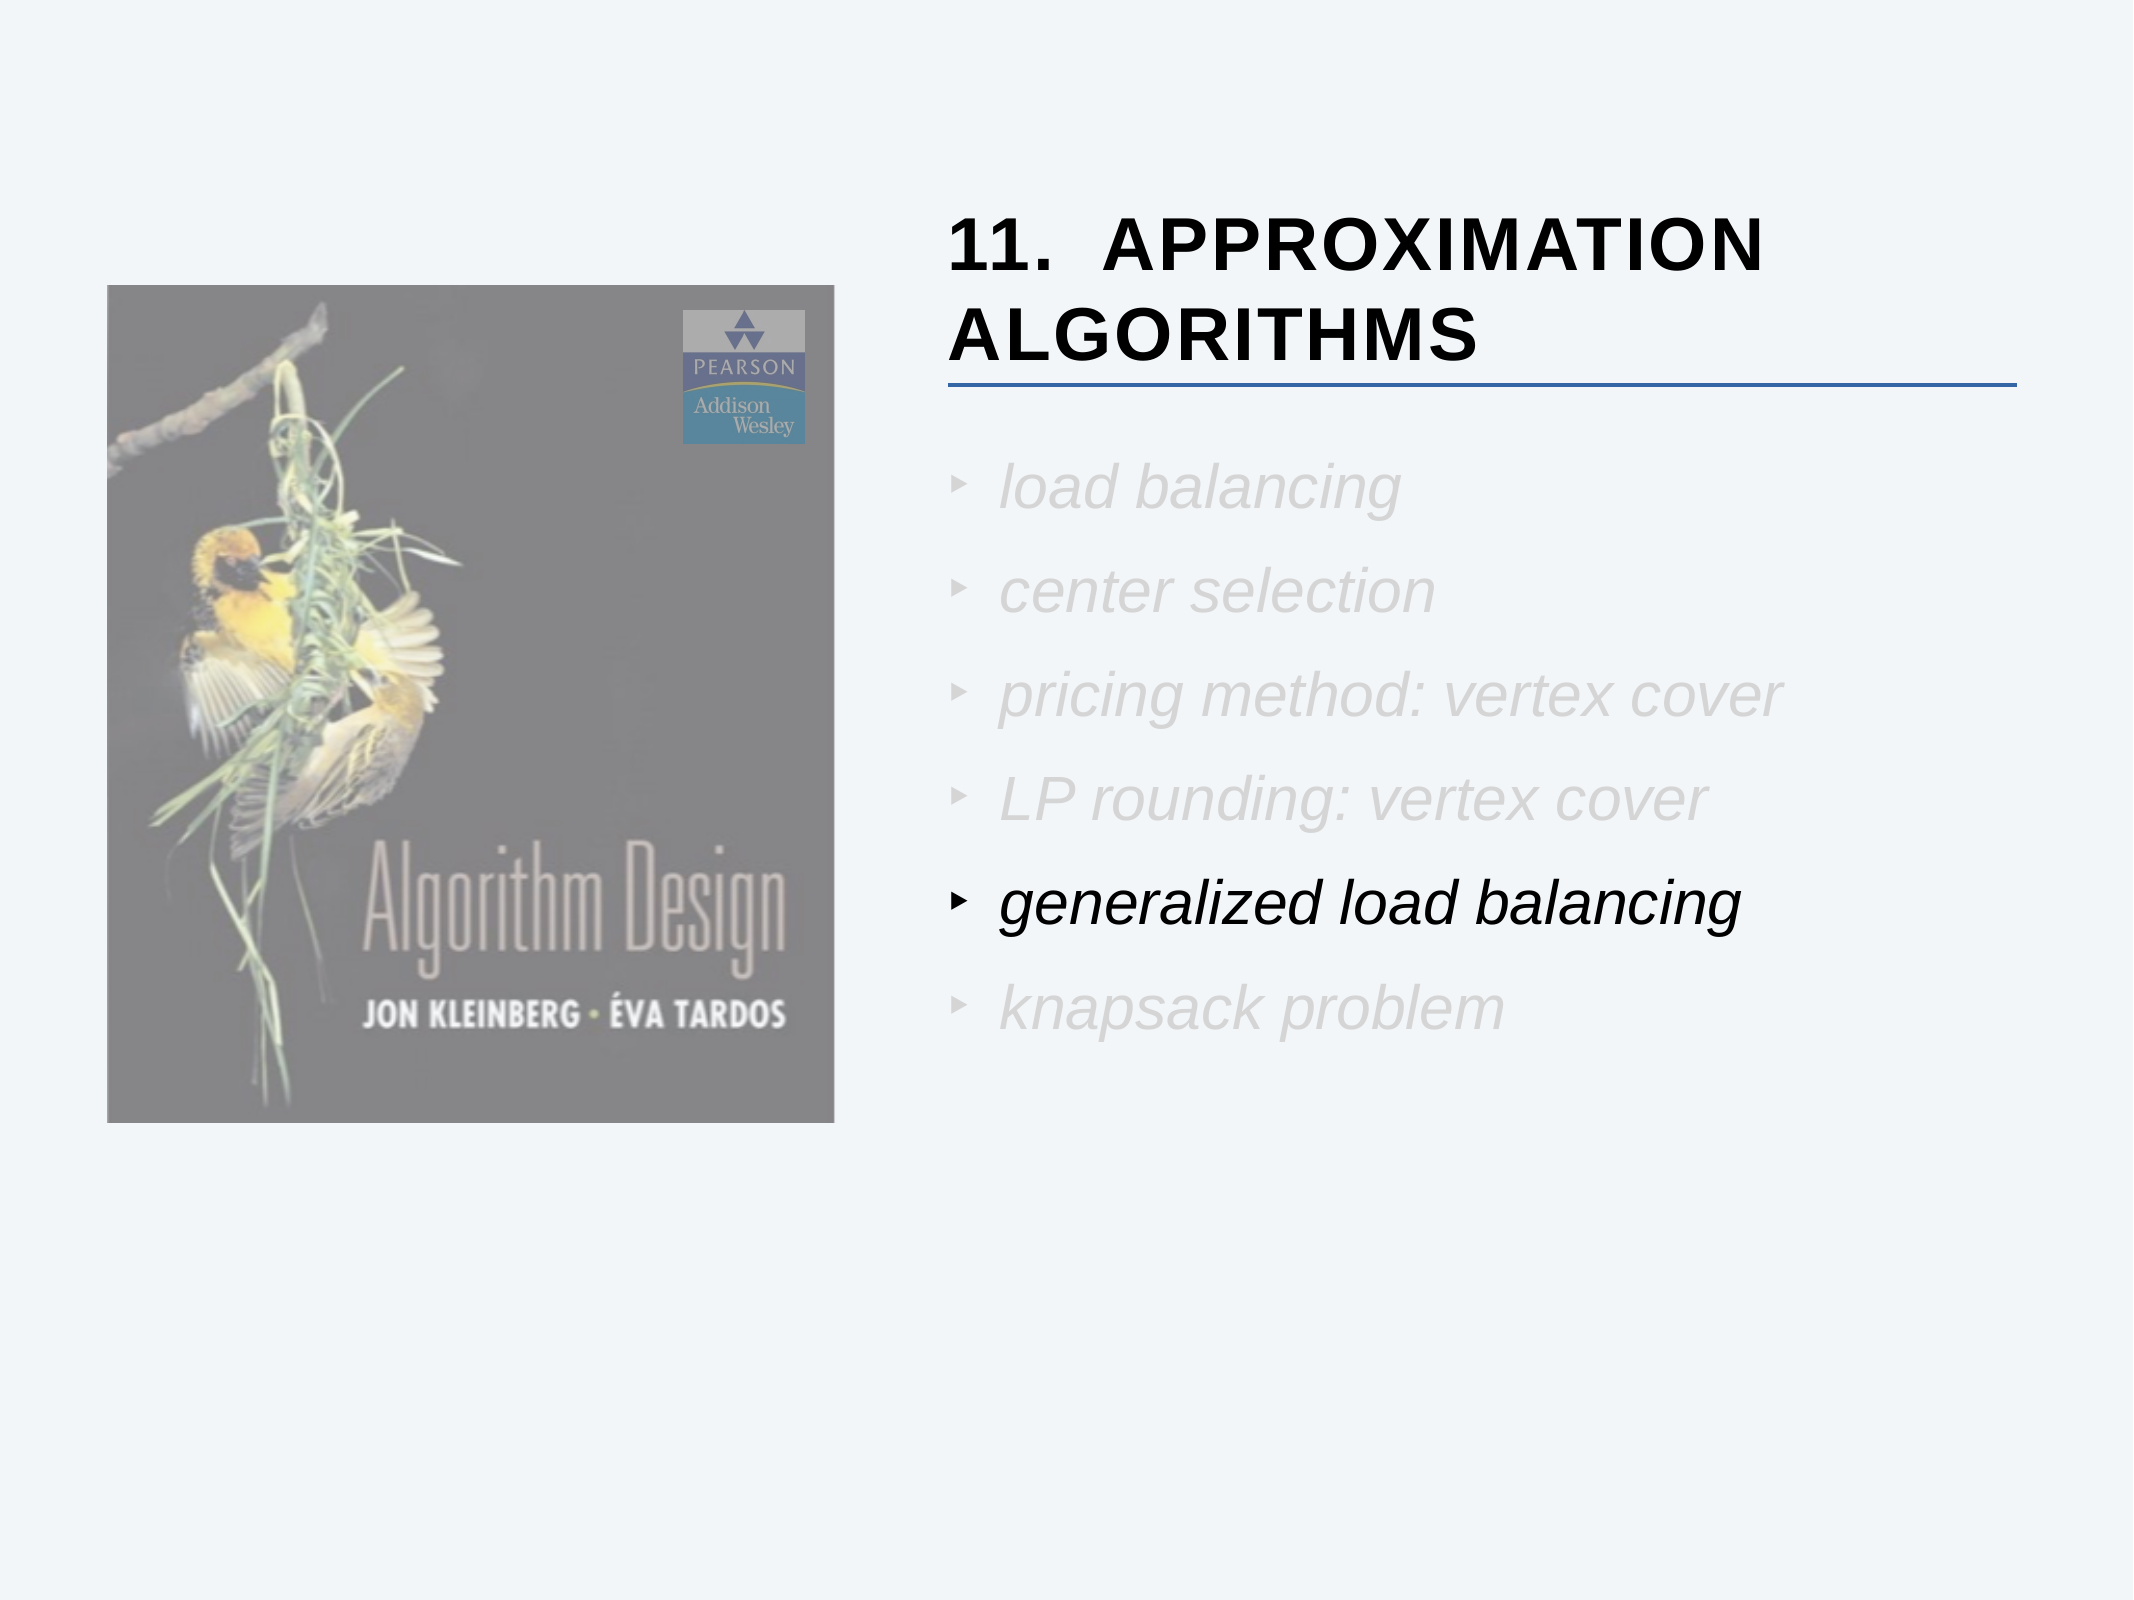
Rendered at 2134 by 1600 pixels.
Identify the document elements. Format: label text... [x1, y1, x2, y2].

text_box [107, 285, 837, 1123]
title 11. Approximation Algorithms [947, 195, 2082, 311]
list load balancing center selection pricing method: vertex cover LP rounding: vertex cover generalized load balancing knapsack problem [947, 416, 2084, 1355]
